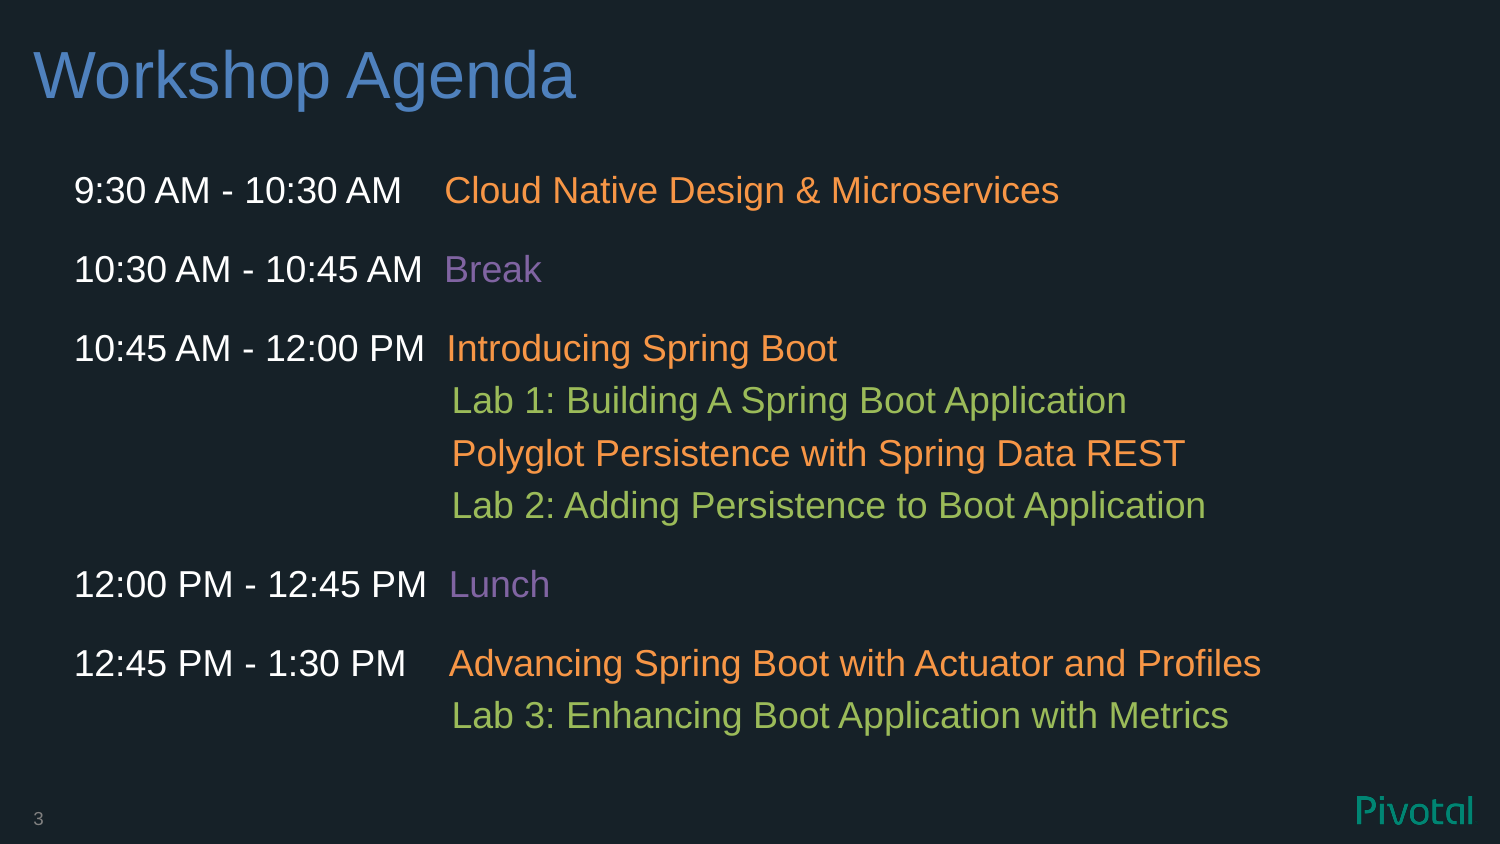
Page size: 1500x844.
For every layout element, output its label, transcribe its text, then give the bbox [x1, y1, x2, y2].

picture [1357, 796, 1478, 825]
slide_number 3 [7, 795, 70, 841]
title Workshop Agenda [18, 24, 1462, 103]
list 9:30 AM - 10:30 AM Cloud Native Design & Microservices 10:30 AM - 10:45 AM Break 10:45 AM - 12:00 PM Introducing Spring Boot Lab 1: Building A Spring Boot Application Polyglot Persistence with Spring Data REST Lab 2: Adding Persistence to Boot Application 12:00 PM - 12:45 PM Lunch 12:45 PM - 1:30 PM Advancing Spring Boot with Actuator and Profiles Lab 3: Enhancing Boot Application with Metrics [58, 158, 1500, 791]
